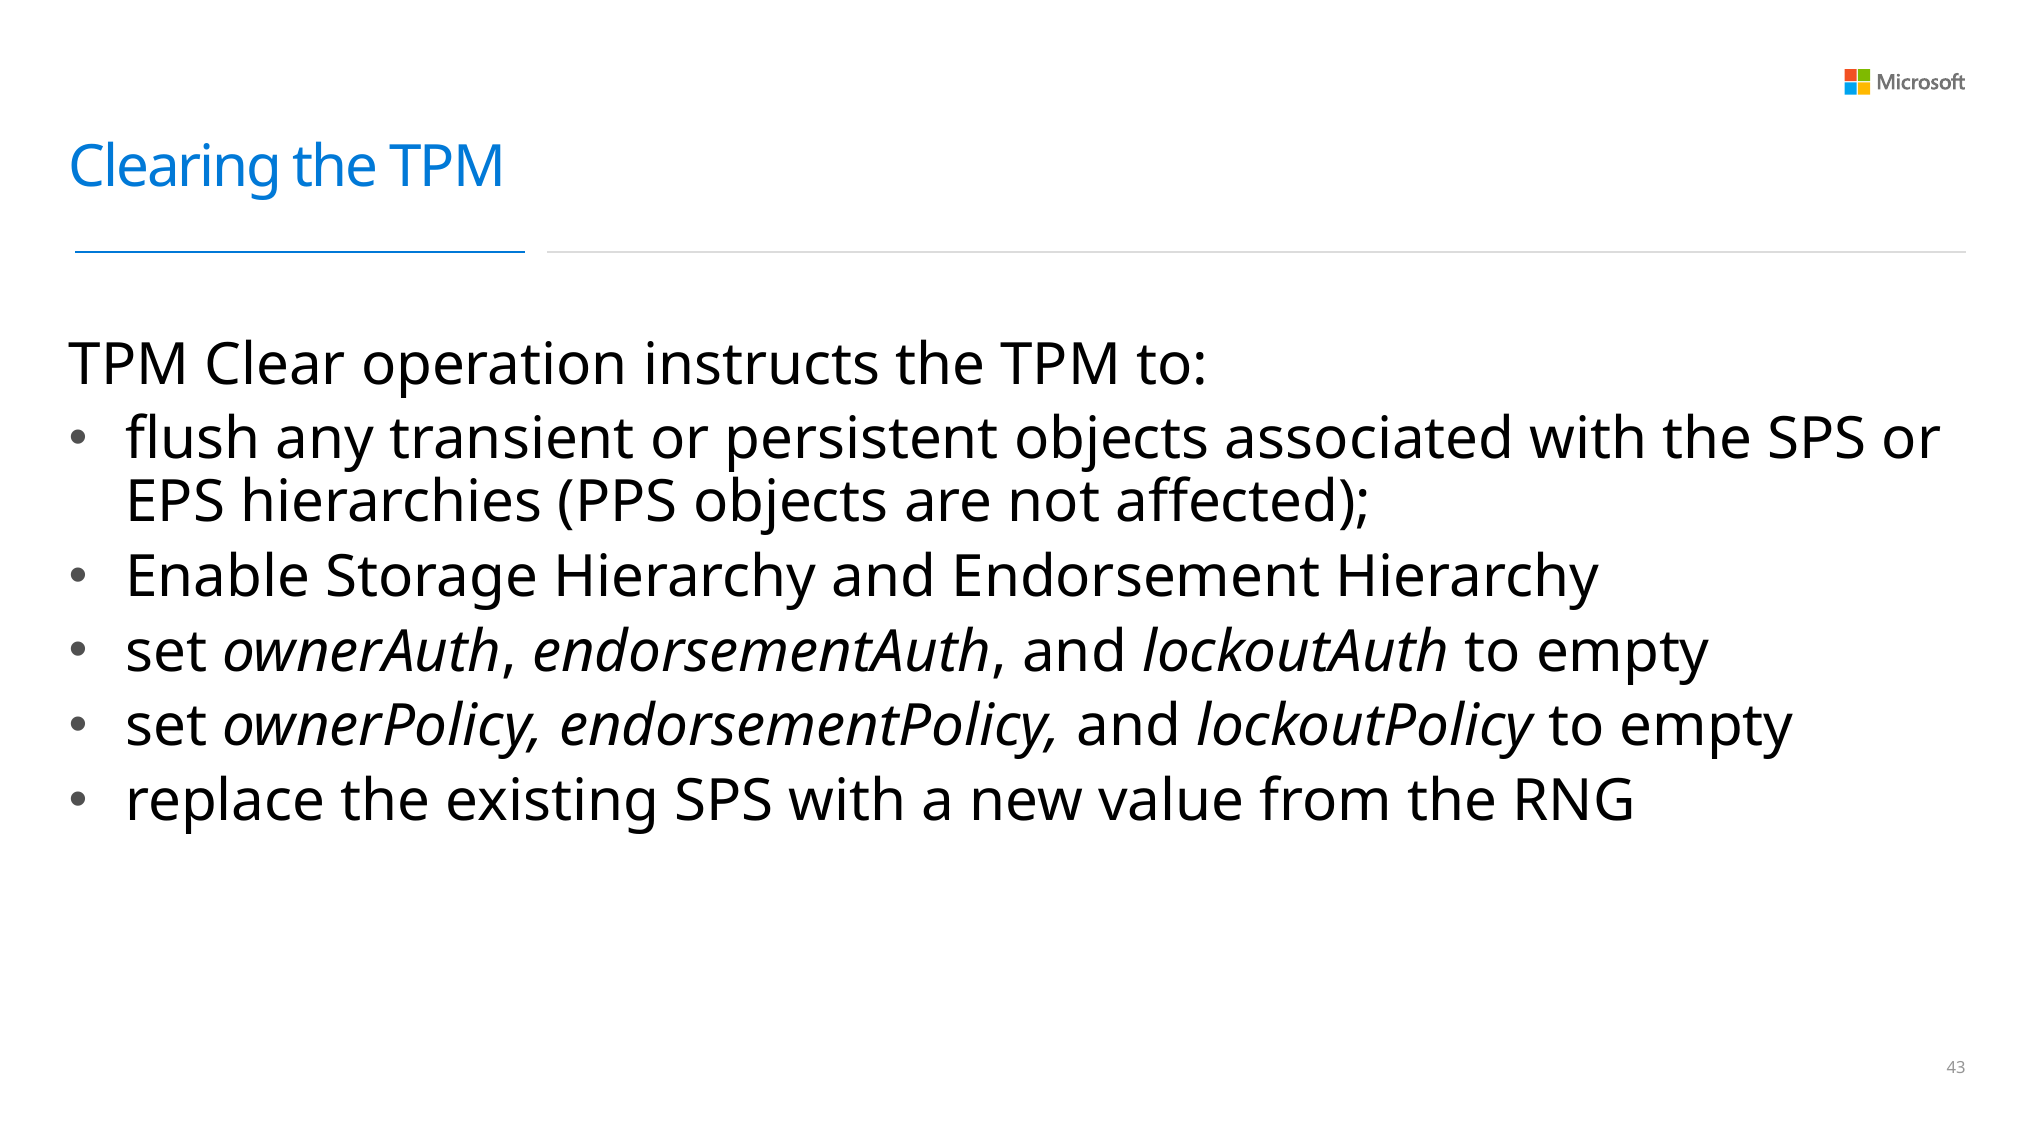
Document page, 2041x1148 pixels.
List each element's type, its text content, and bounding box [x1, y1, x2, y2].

title Clearing the TPM [45, 123, 1996, 199]
list TPM Clear operation instructs the TPM to: flush any transient or persistent objects associated with the SPS or EPS hierarchies (PPS objects are not affected); Enable Storage Hierarchy and Endorsement Hierarchy set ownerAuth, endorsementAuth, and lockoutAuth to empty set ownerPolicy, endorsementPolicy, and lockoutPolicy to empty replace the existing SPS with a new value from the RNG [45, 318, 1968, 1000]
slide_number 42 [1904, 1058, 1966, 1077]
